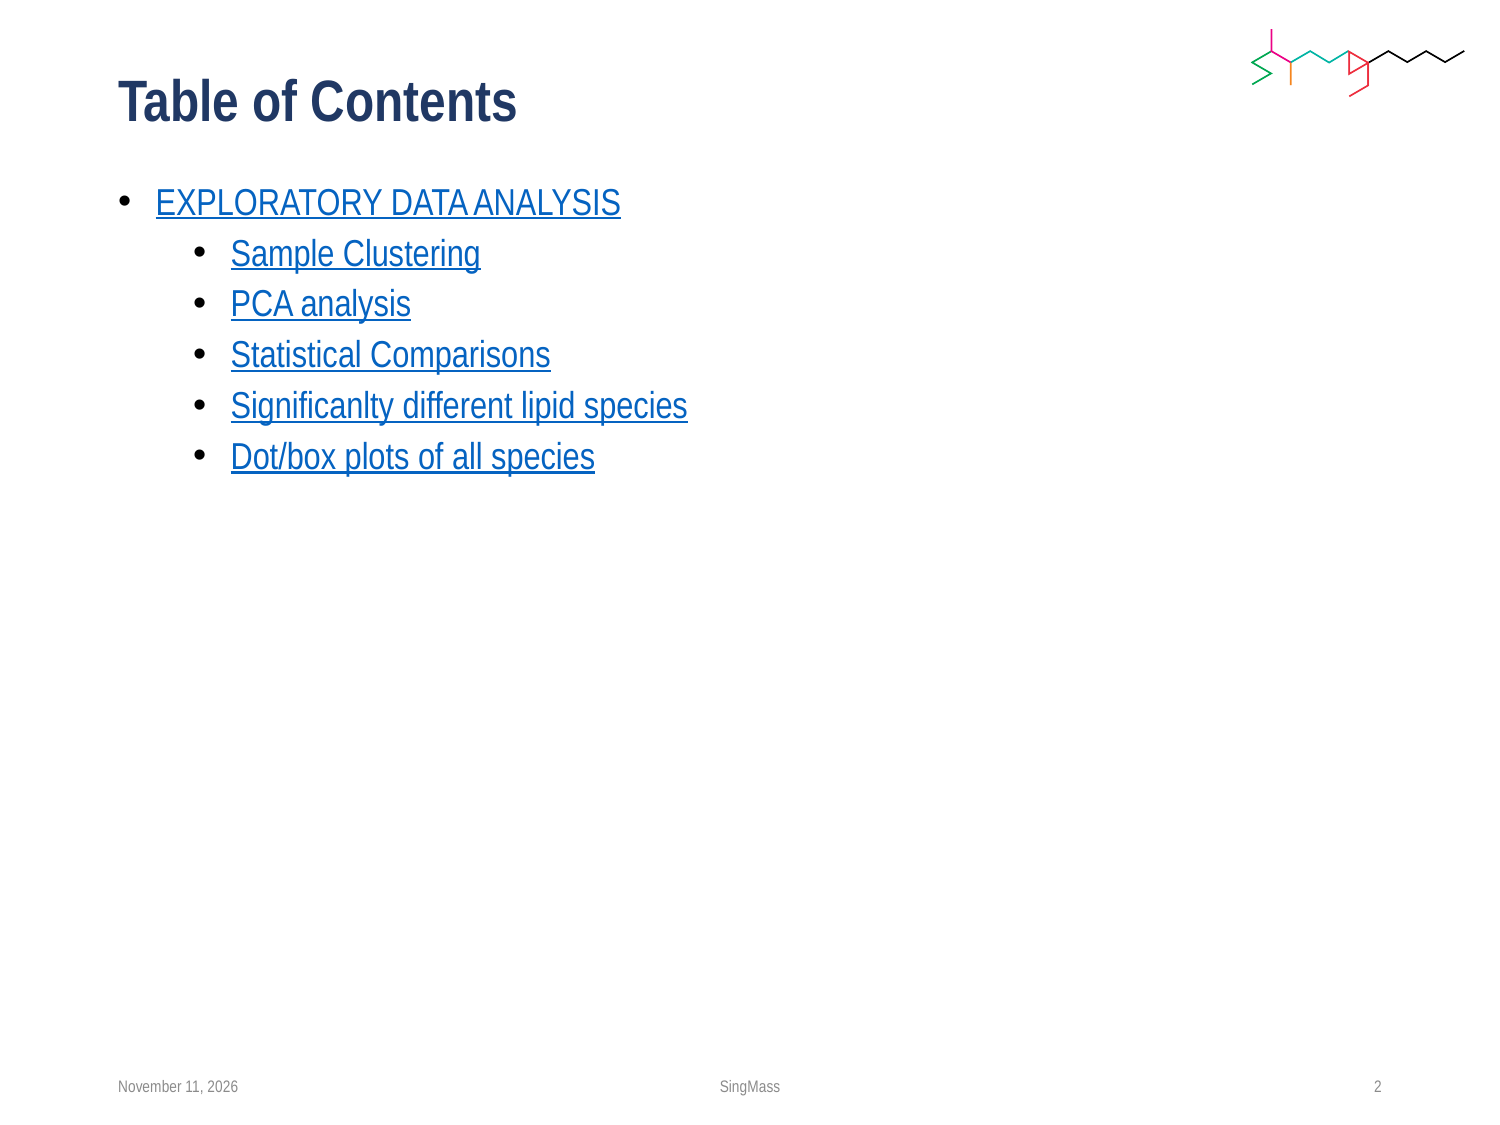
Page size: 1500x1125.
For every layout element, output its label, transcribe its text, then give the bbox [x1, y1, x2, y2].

slide_number 2 [1059, 1071, 1397, 1101]
title Table of Contents [103, 51, 1397, 153]
list EXPLORATORY DATA ANALYSIS Sample Clustering PCA analysis Statistical Comparisons Significanlty different lipid species Dot/box plots of all species [103, 175, 1397, 1048]
picture [1250, 29, 1465, 103]
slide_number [103, 1071, 441, 1101]
footer SingMass [496, 1071, 1004, 1101]
